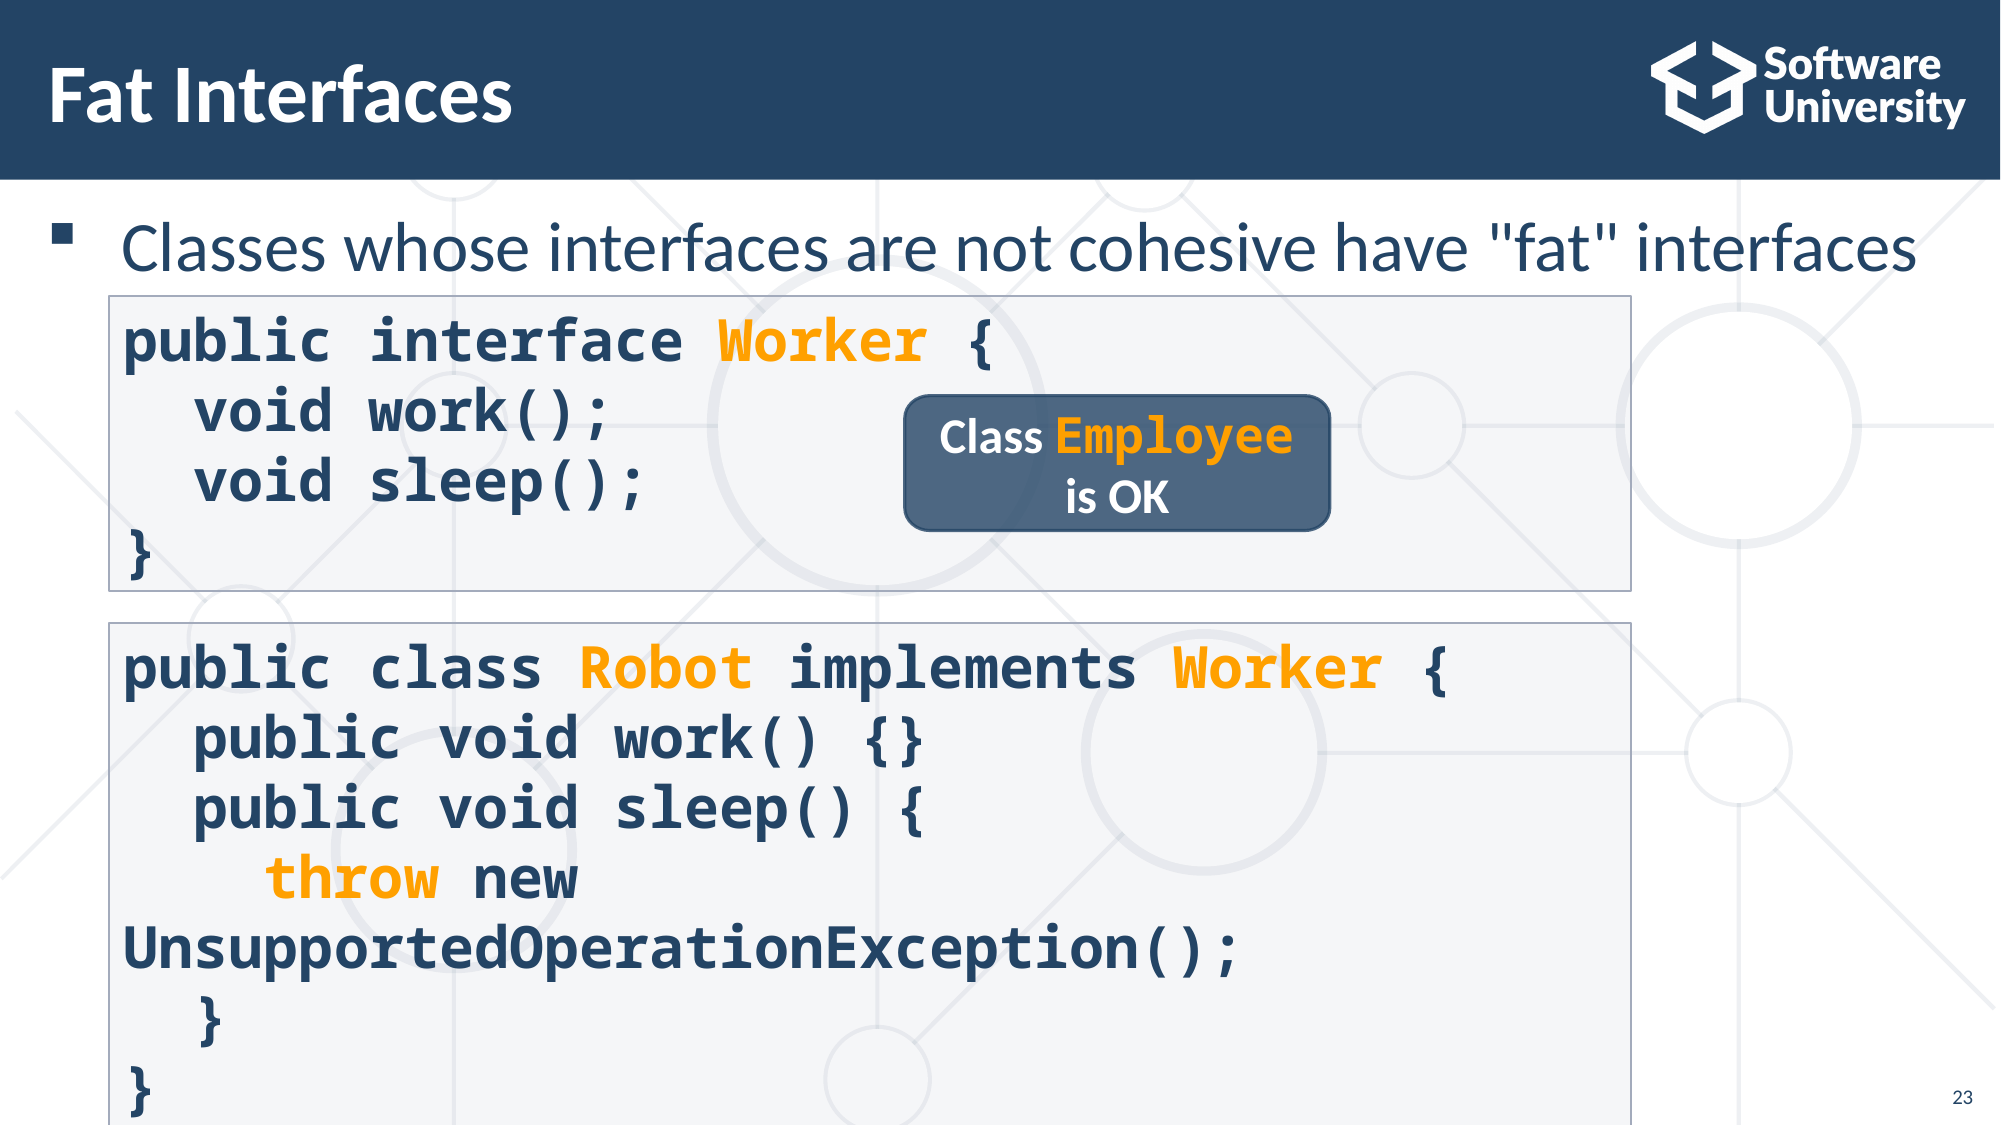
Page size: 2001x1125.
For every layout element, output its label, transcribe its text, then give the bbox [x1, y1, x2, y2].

title Fat Interfaces [31, 16, 1625, 162]
picture [1651, 41, 1966, 134]
text_box public interface Worker { void work(); void sleep(); } [109, 295, 1632, 591]
slide_number 23 [1927, 1067, 1989, 1117]
text_box Class Employee is OK [902, 393, 1332, 533]
text_box public class Robot implements Worker { public void work() {} public void sleep() { throw new UnsupportedOperationException(); } } [109, 623, 1632, 1125]
text_box Classes whose interfaces are not cohesive have "fat" interfaces [31, 188, 1968, 1103]
